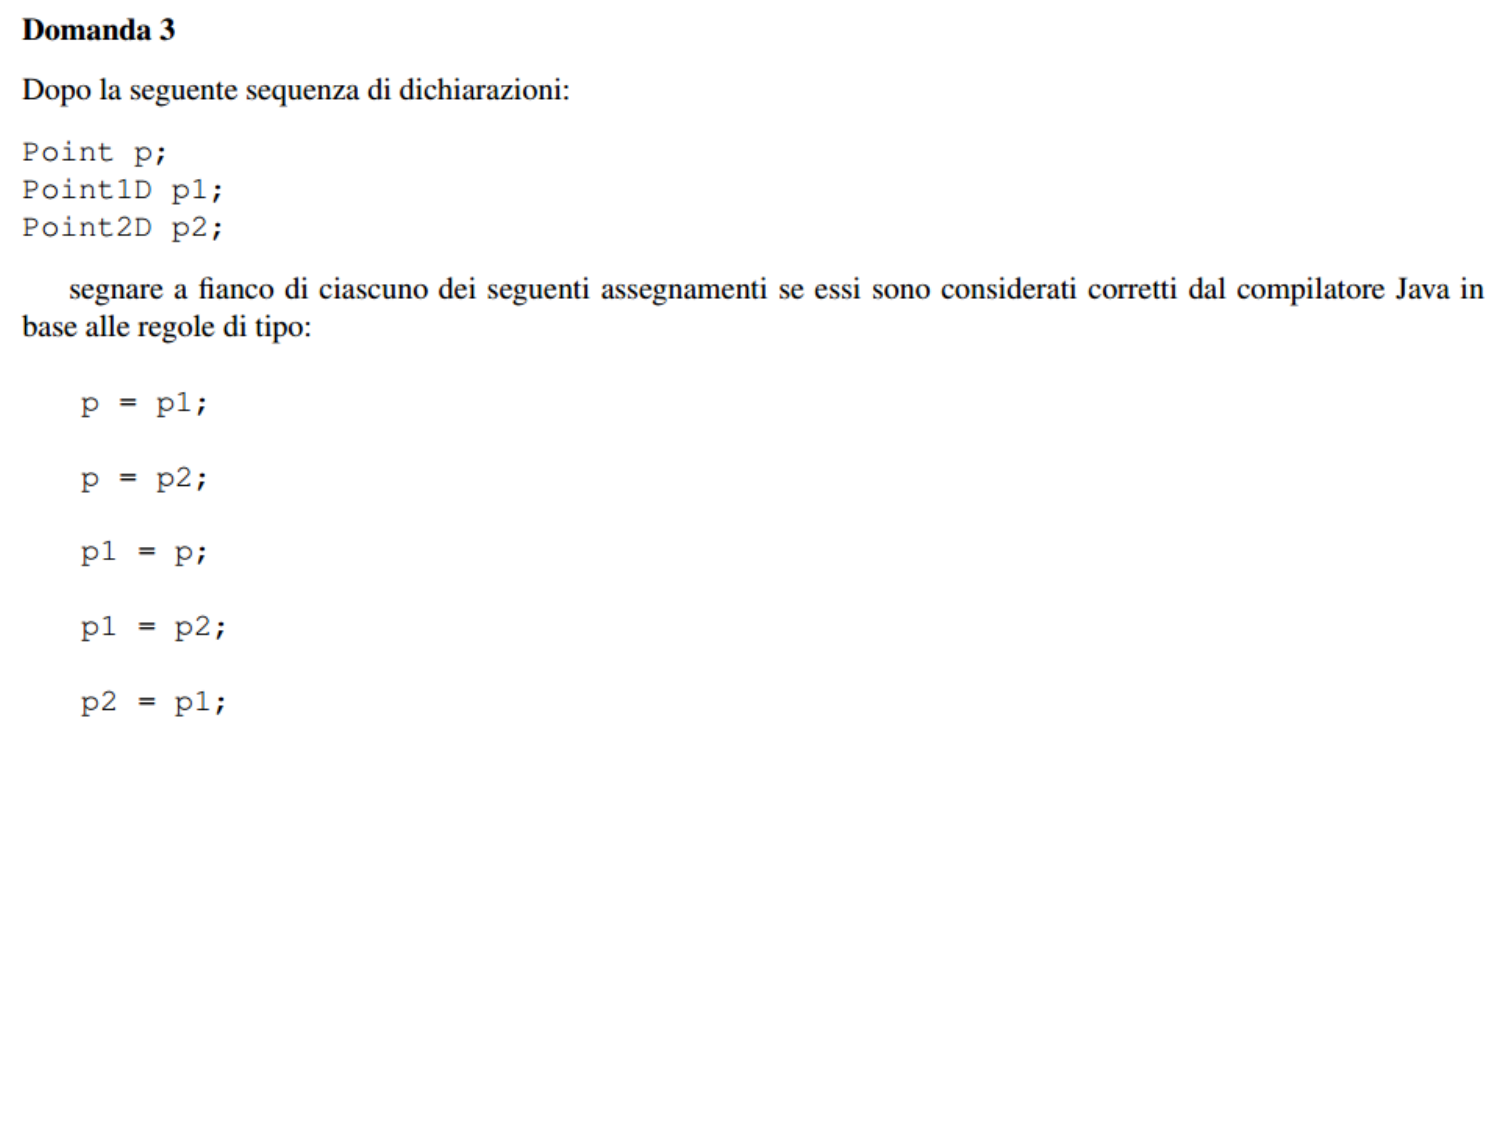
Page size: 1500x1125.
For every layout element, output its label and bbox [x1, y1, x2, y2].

picture [76, 380, 231, 735]
picture [0, 4, 1491, 349]
